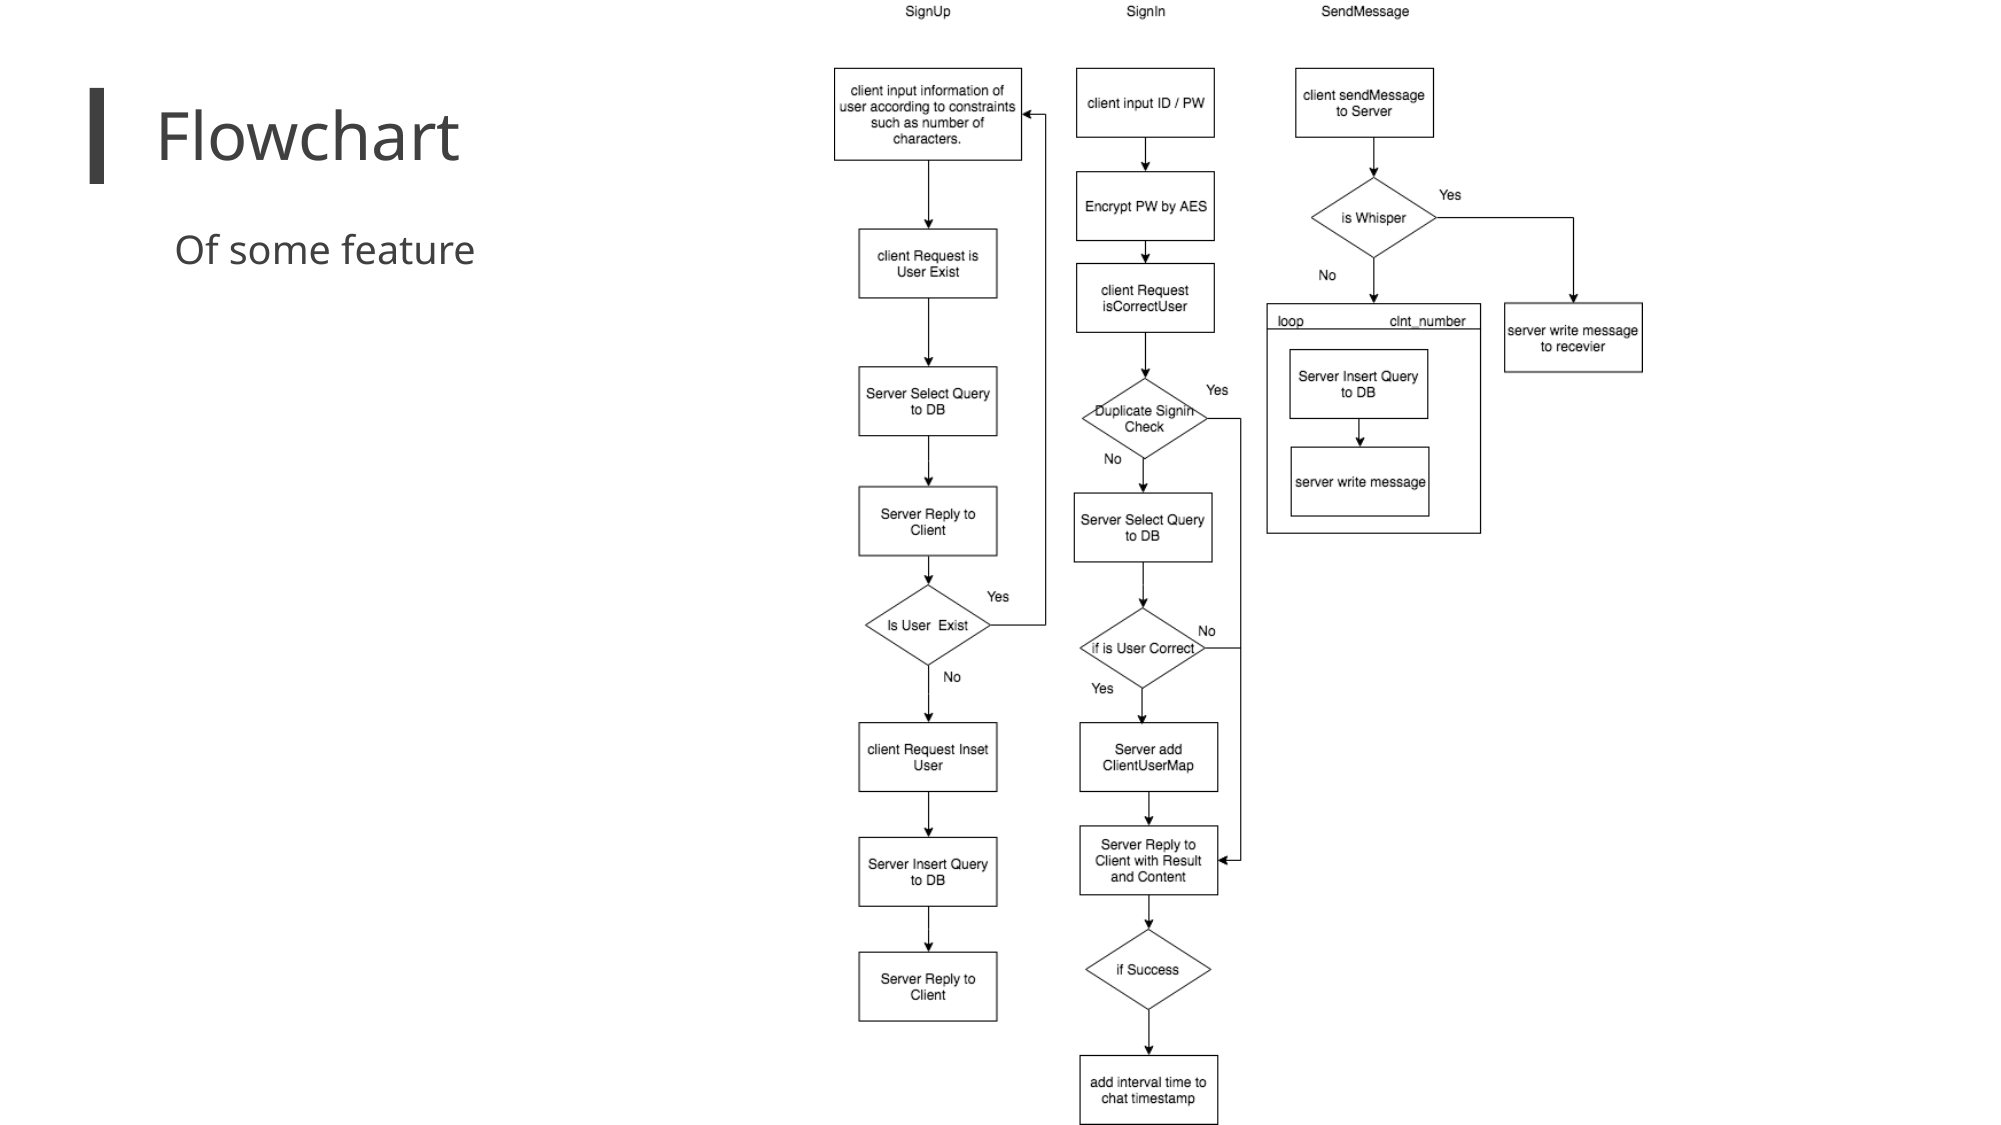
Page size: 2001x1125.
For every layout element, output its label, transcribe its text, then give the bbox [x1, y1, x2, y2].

text_box Of some feature [154, 214, 580, 282]
text_box [88, 87, 105, 185]
text_box Flowchart [135, 83, 514, 184]
picture [834, 0, 1643, 1125]
